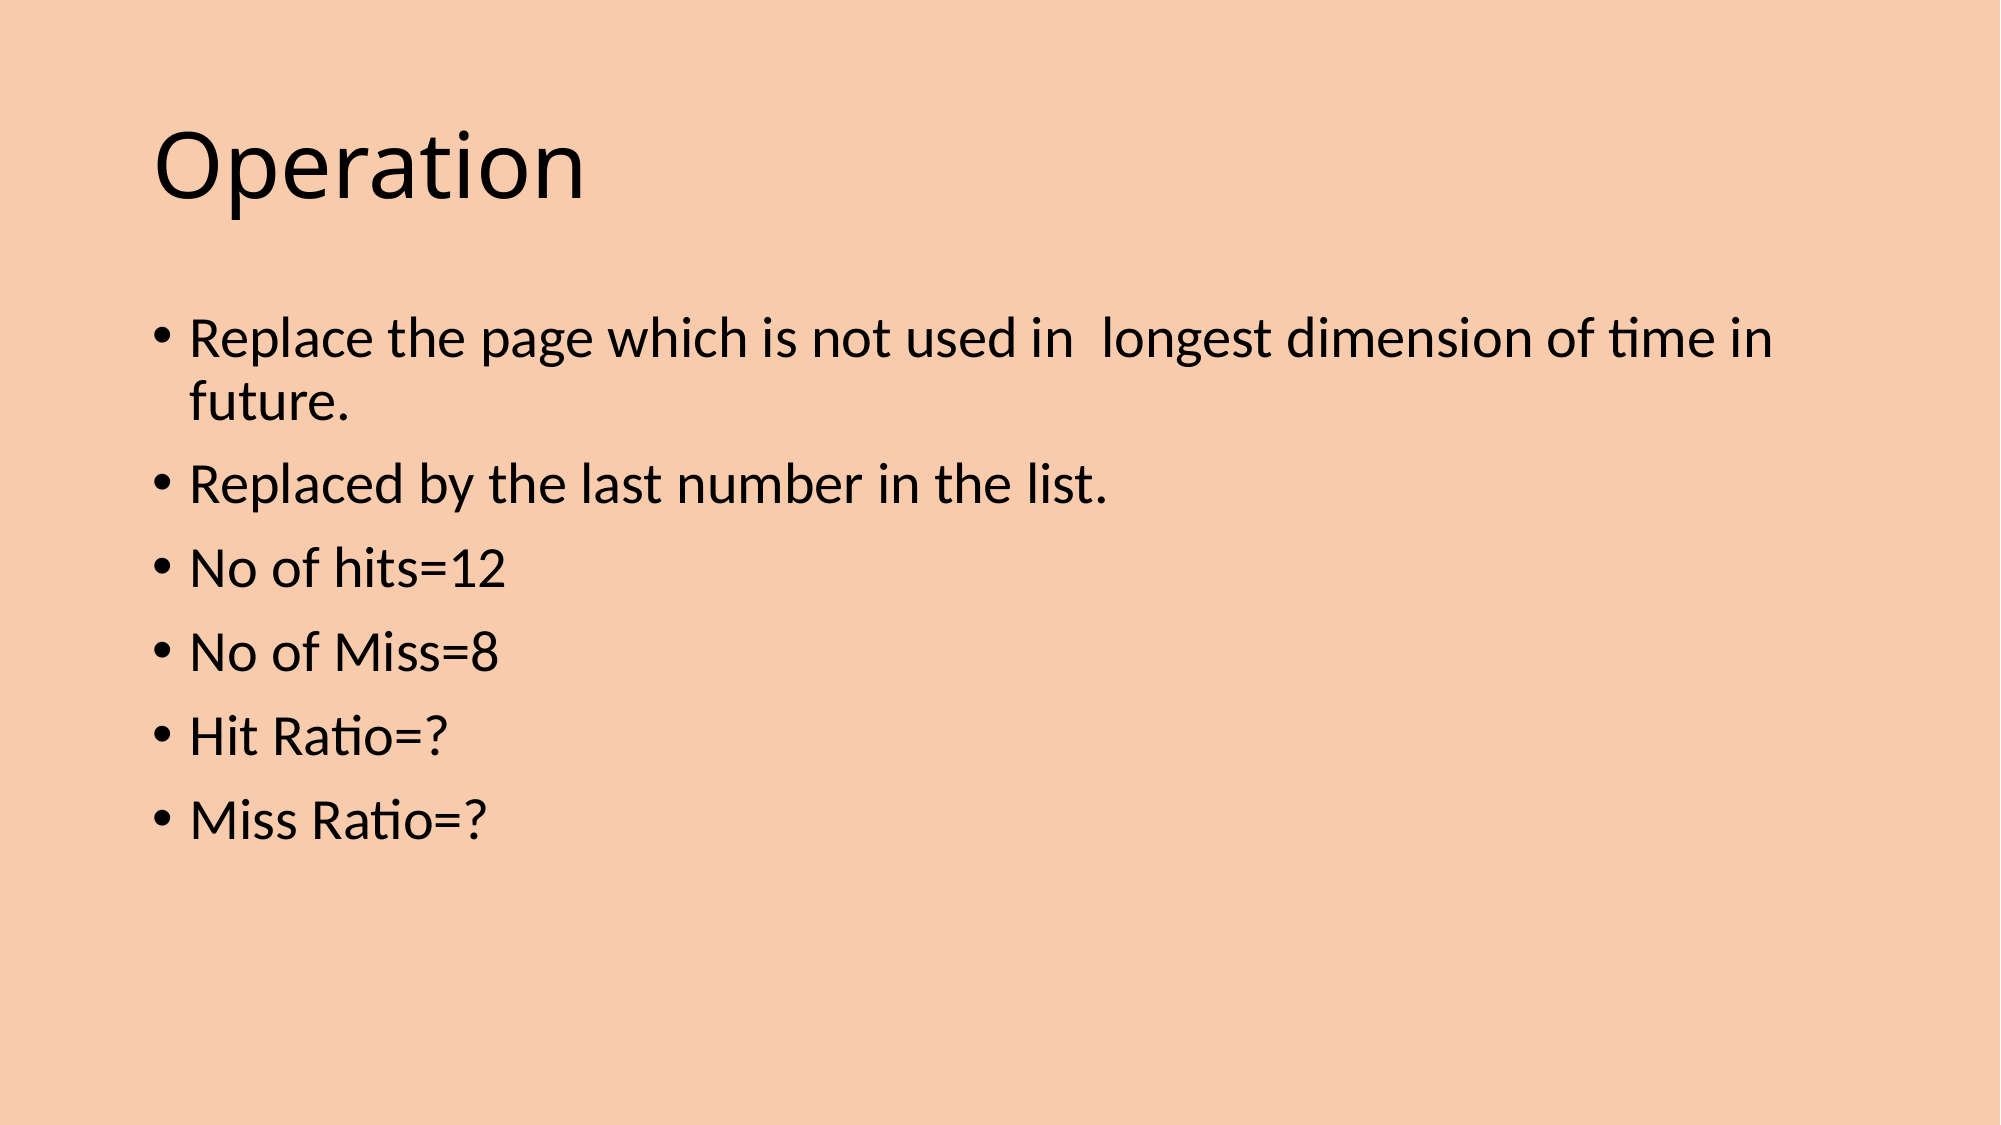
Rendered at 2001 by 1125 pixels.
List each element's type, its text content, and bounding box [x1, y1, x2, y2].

title Operation [137, 59, 1863, 278]
list Replace the page which is not used in longest dimension of time in future. Replaced by the last number in the list. No of hits=12 No of Miss=8 Hit Ratio=? Miss Ratio=? [137, 299, 1863, 1014]
